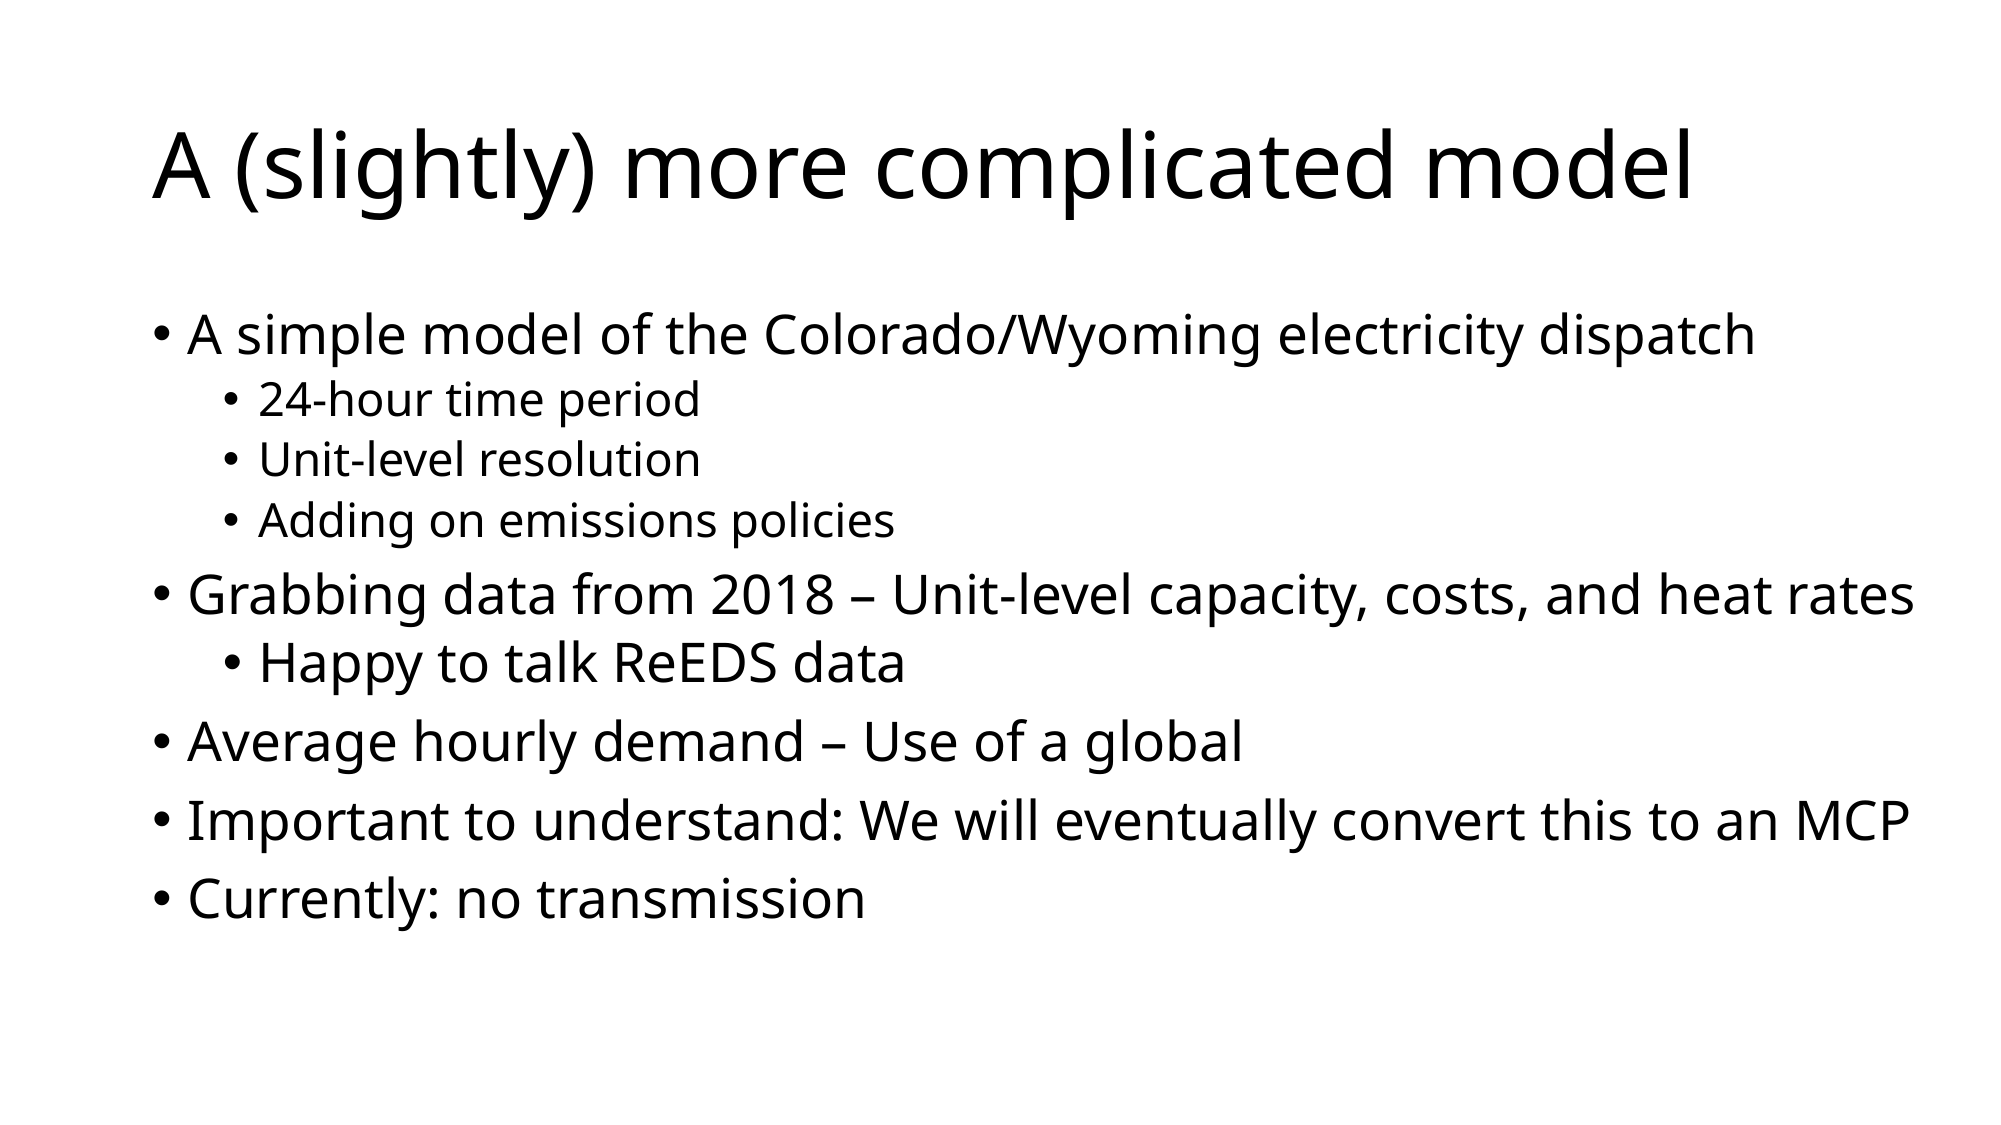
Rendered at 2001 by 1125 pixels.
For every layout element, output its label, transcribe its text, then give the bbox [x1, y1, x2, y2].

title A (slightly) more complicated model [137, 59, 1863, 278]
list A simple model of the Colorado/Wyoming electricity dispatch 24-hour time period Unit-level resolution Adding on emissions policies Grabbing data from 2018 – Unit-level capacity, costs, and heat rates Happy to talk ReEDS data Average hourly demand – Use of a global Important to understand: We will eventually convert this to an MCP Currently: no transmission [137, 299, 1960, 1014]
